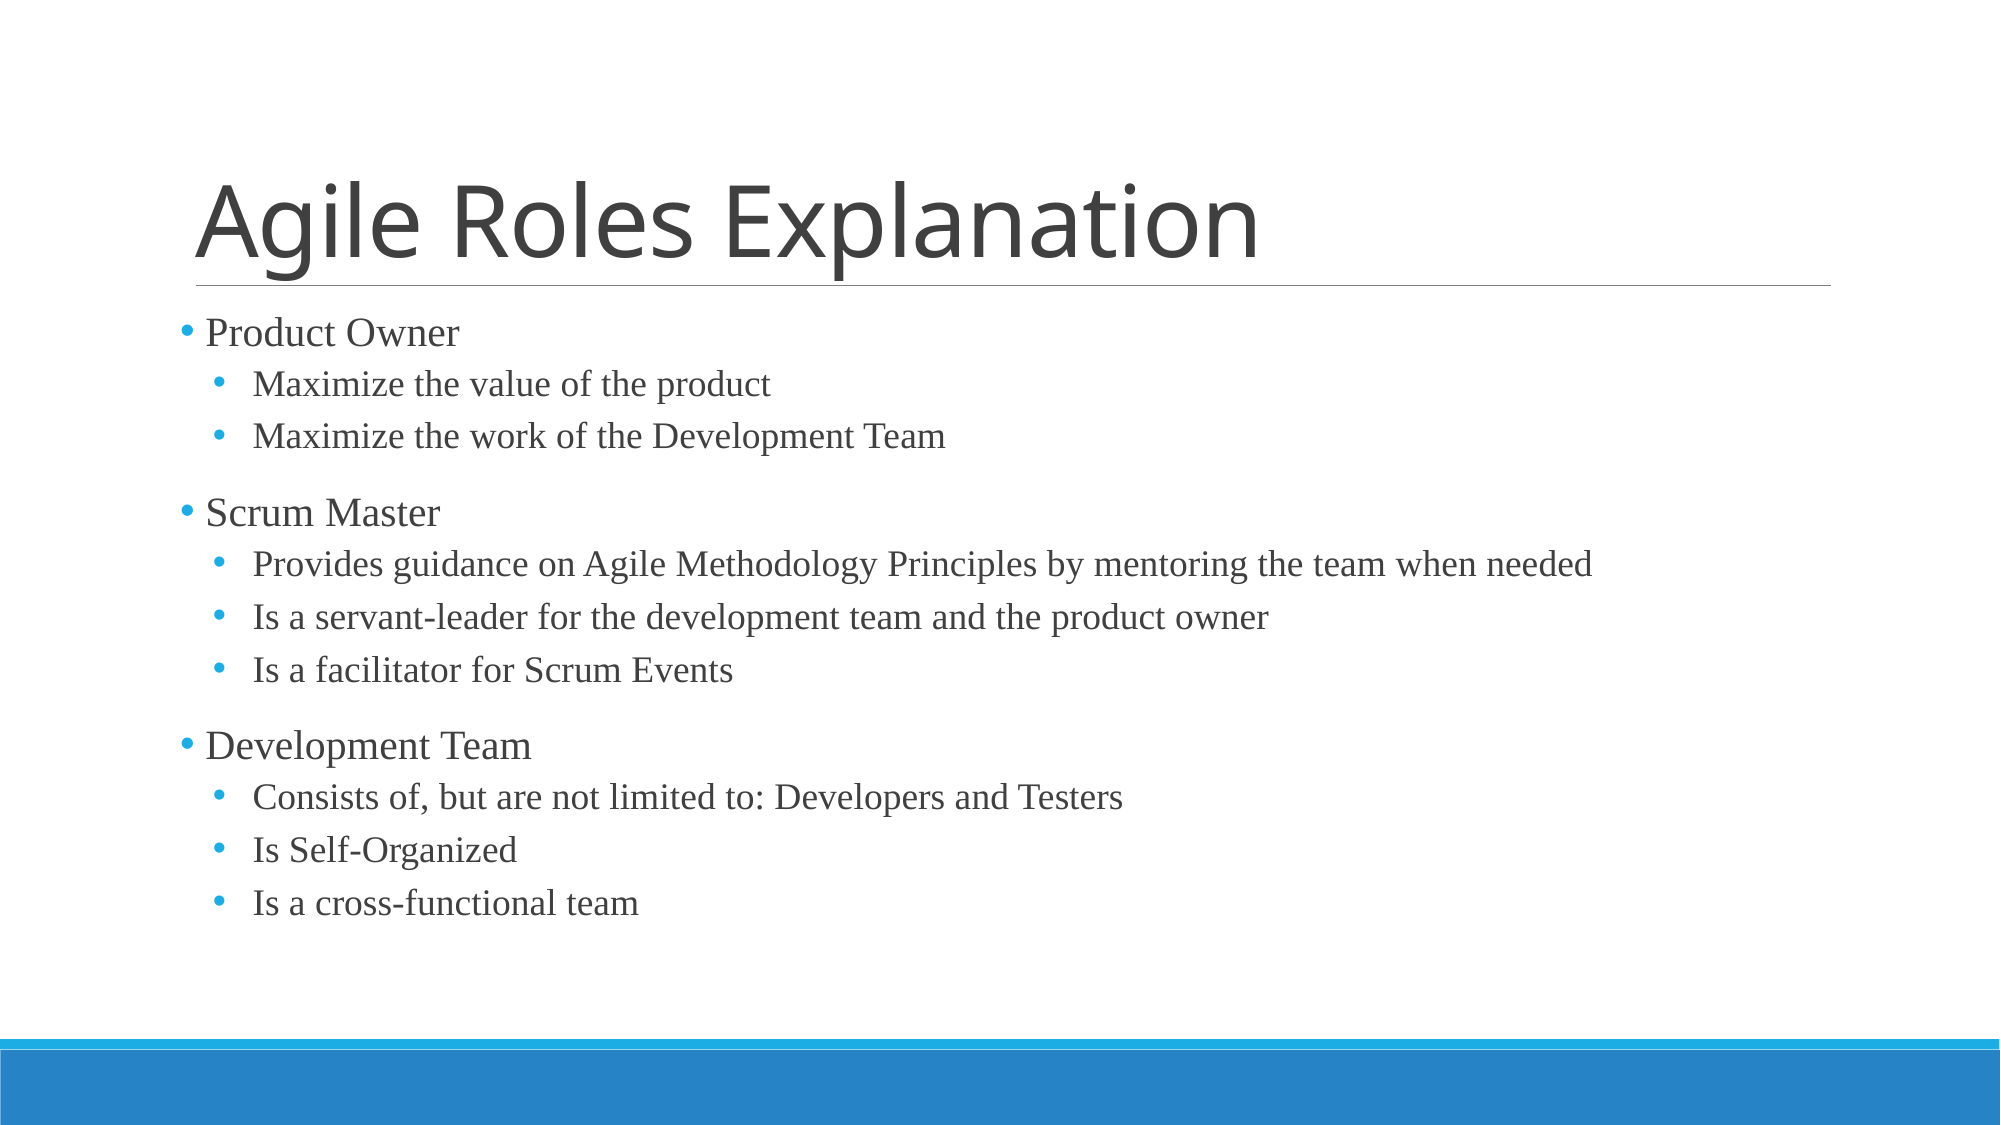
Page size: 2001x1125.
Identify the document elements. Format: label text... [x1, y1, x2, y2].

list Product Owner Maximize the value of the product Maximize the work of the Development Team Scrum Master Provides guidance on Agile Methodology Principles by mentoring the team when needed Is a servant-leader for the development team and the product owner Is a facilitator for Scrum Events Development Team Consists of, but are not limited to: Developers and Testers Is Self-Organized Is a cross-functional team [180, 302, 1830, 963]
title Agile Roles Explanation [180, 47, 1830, 285]
